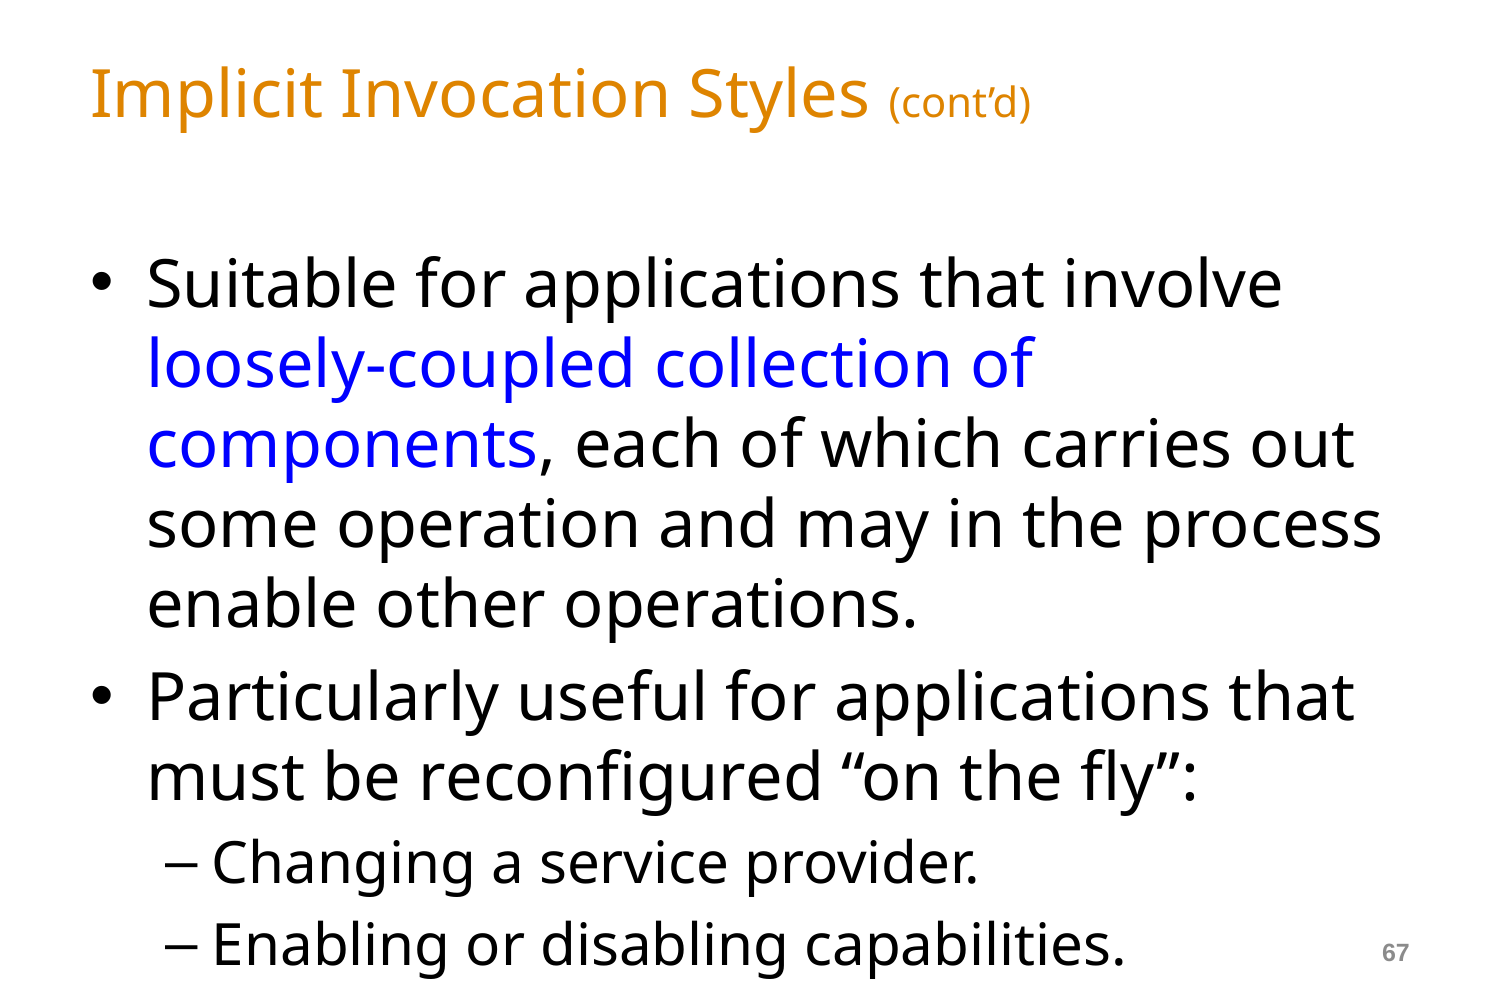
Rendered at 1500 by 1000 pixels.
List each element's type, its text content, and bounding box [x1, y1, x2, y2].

list Suitable for applications that involve loosely-coupled collection of components, each of which carries out some operation and may in the process enable other operations. Particularly useful for applications that must be reconfigured “on the fly”: Changing a service provider. Enabling or disabling capabilities. [75, 233, 1425, 894]
title Implicit Invocation Styles (cont’d) [75, 40, 1425, 142]
slide_number 67 [1074, 926, 1425, 981]
